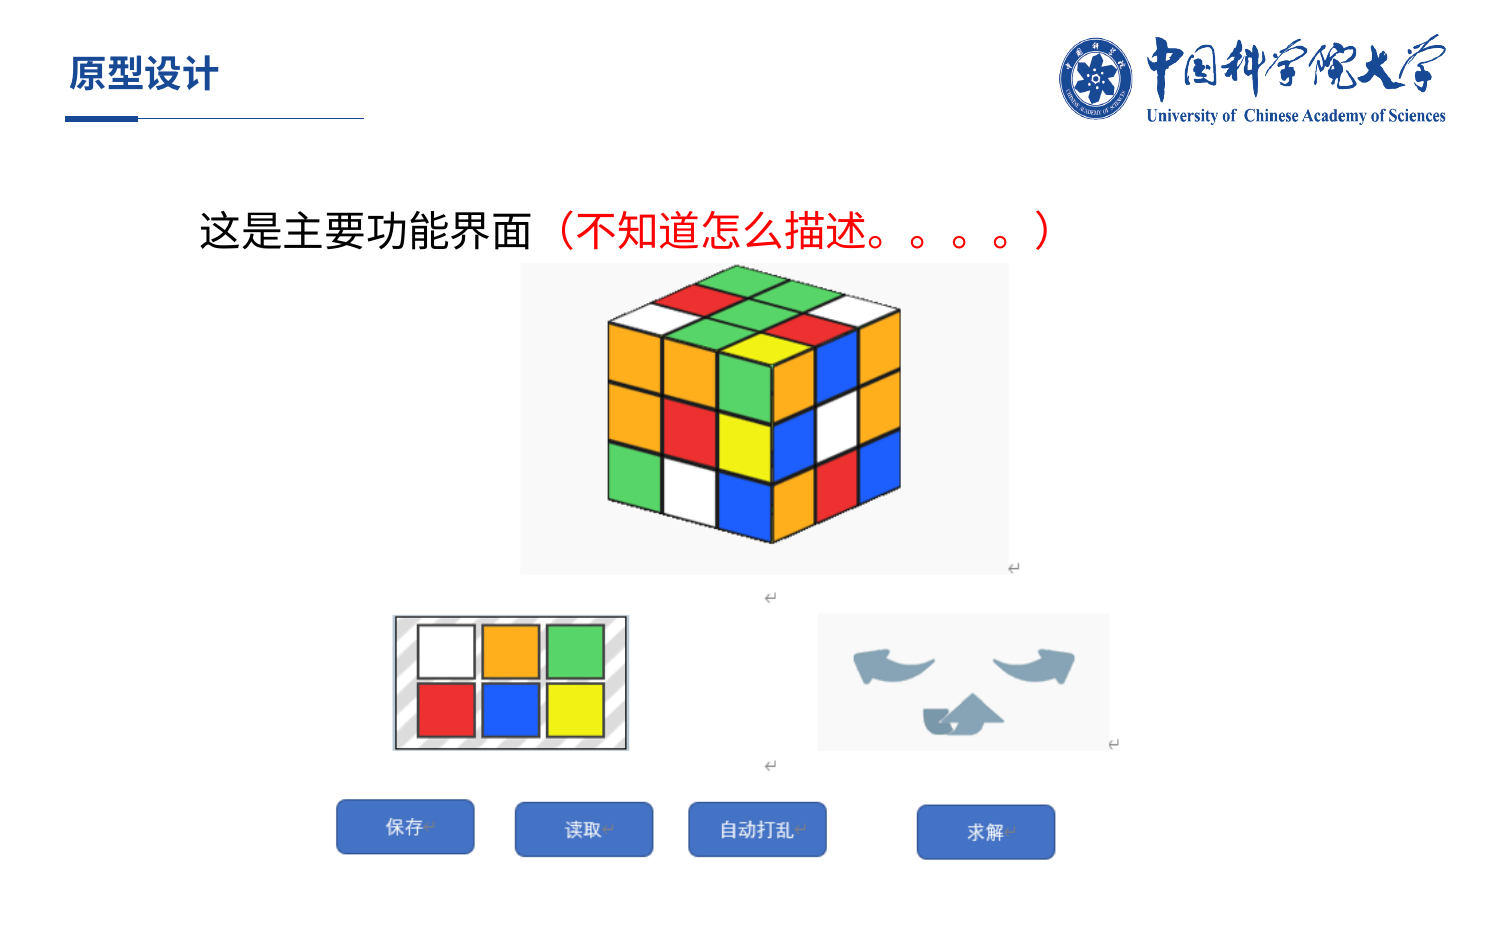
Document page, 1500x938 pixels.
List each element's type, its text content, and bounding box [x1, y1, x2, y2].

text_box 这是主要功能界面（不知道怎么描述。。。。） [184, 197, 1299, 263]
picture [257, 263, 1198, 876]
title 原型设计 [54, 33, 1169, 118]
picture [1059, 34, 1446, 125]
